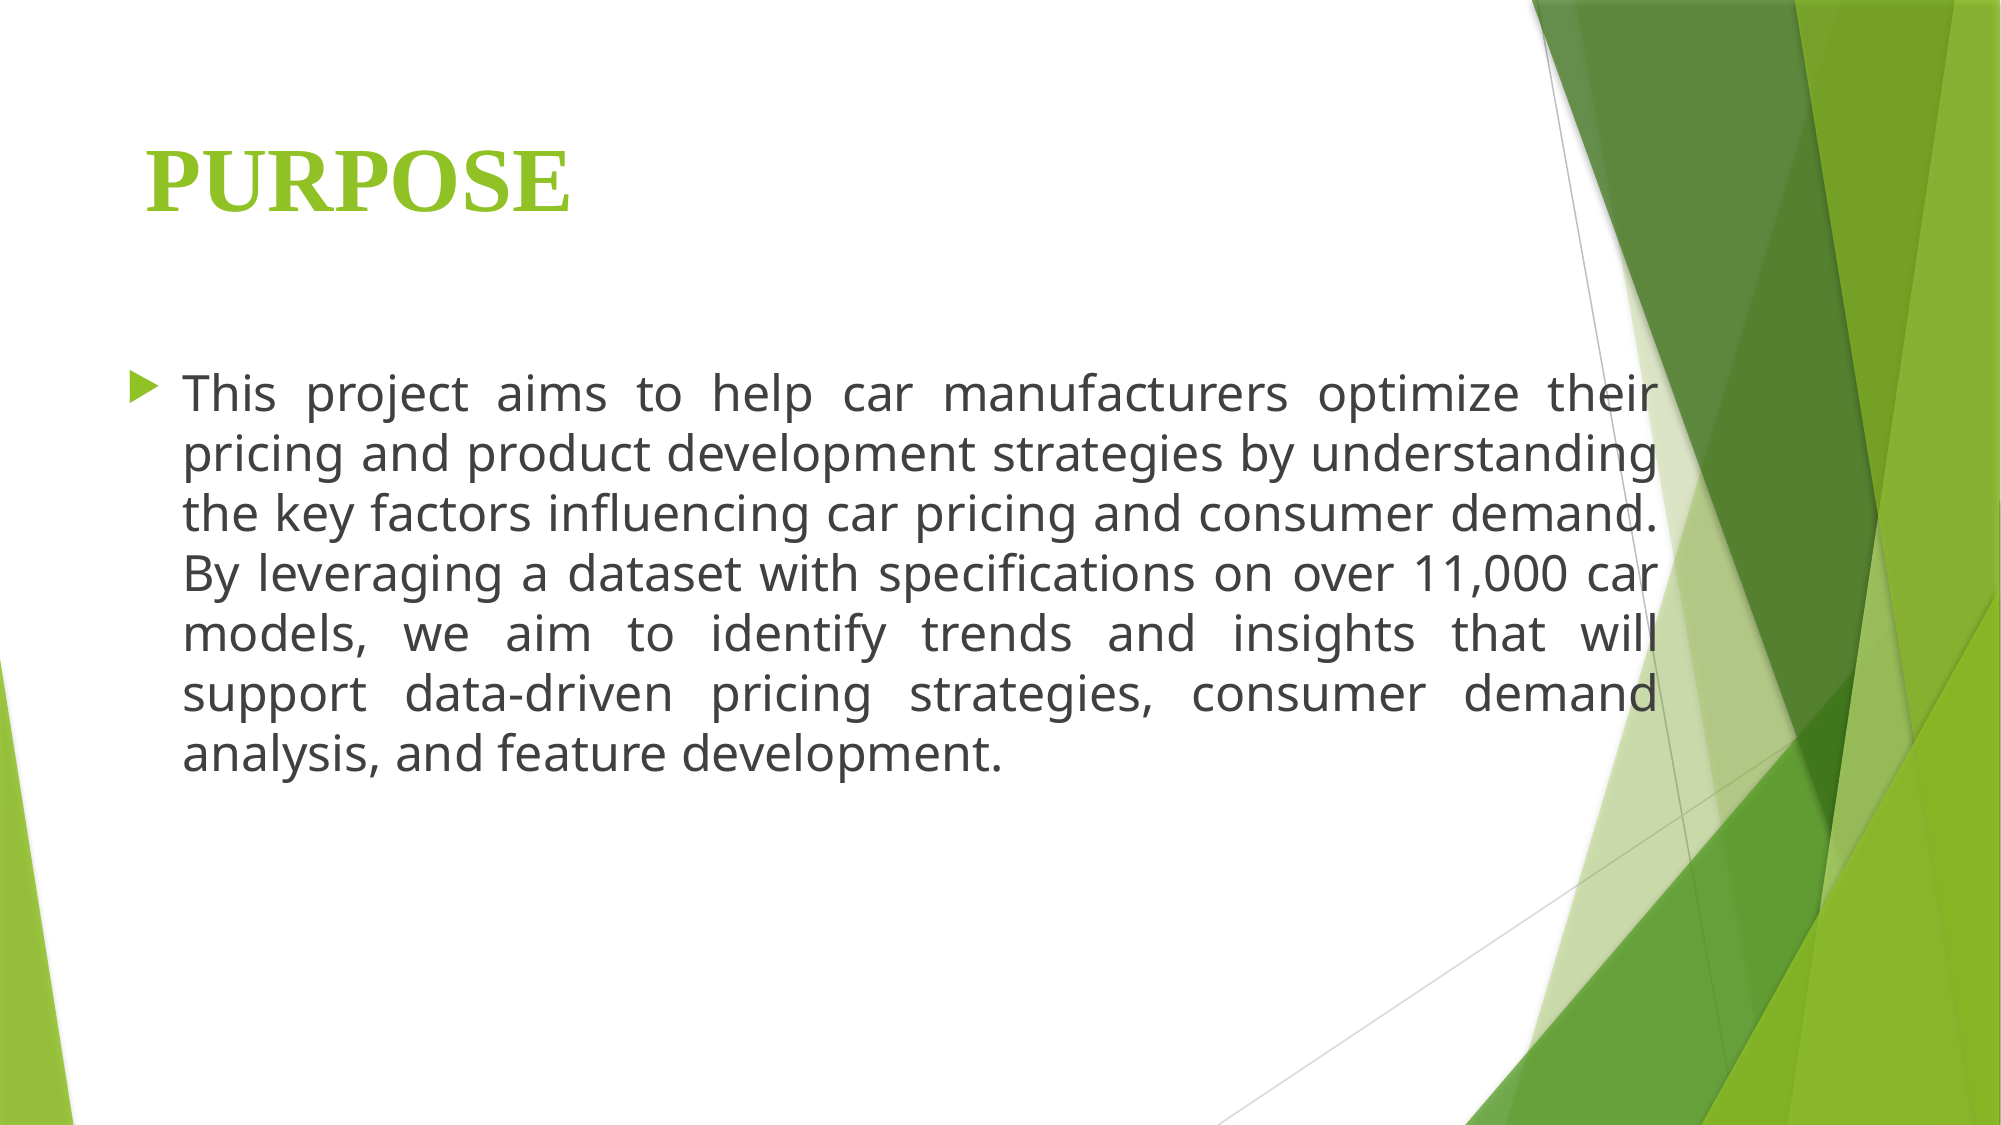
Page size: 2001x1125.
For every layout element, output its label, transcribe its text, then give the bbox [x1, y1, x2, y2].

list This project aims to help car manufacturers optimize their pricing and product development strategies by understanding the key factors influencing car pricing and consumer demand. By leveraging a dataset with specifications on over 11,000 car models, we aim to identify trends and insights that will support data-driven pricing strategies, consumer demand analysis, and feature development. [111, 354, 1675, 992]
title PURPOSE [130, 111, 1706, 326]
